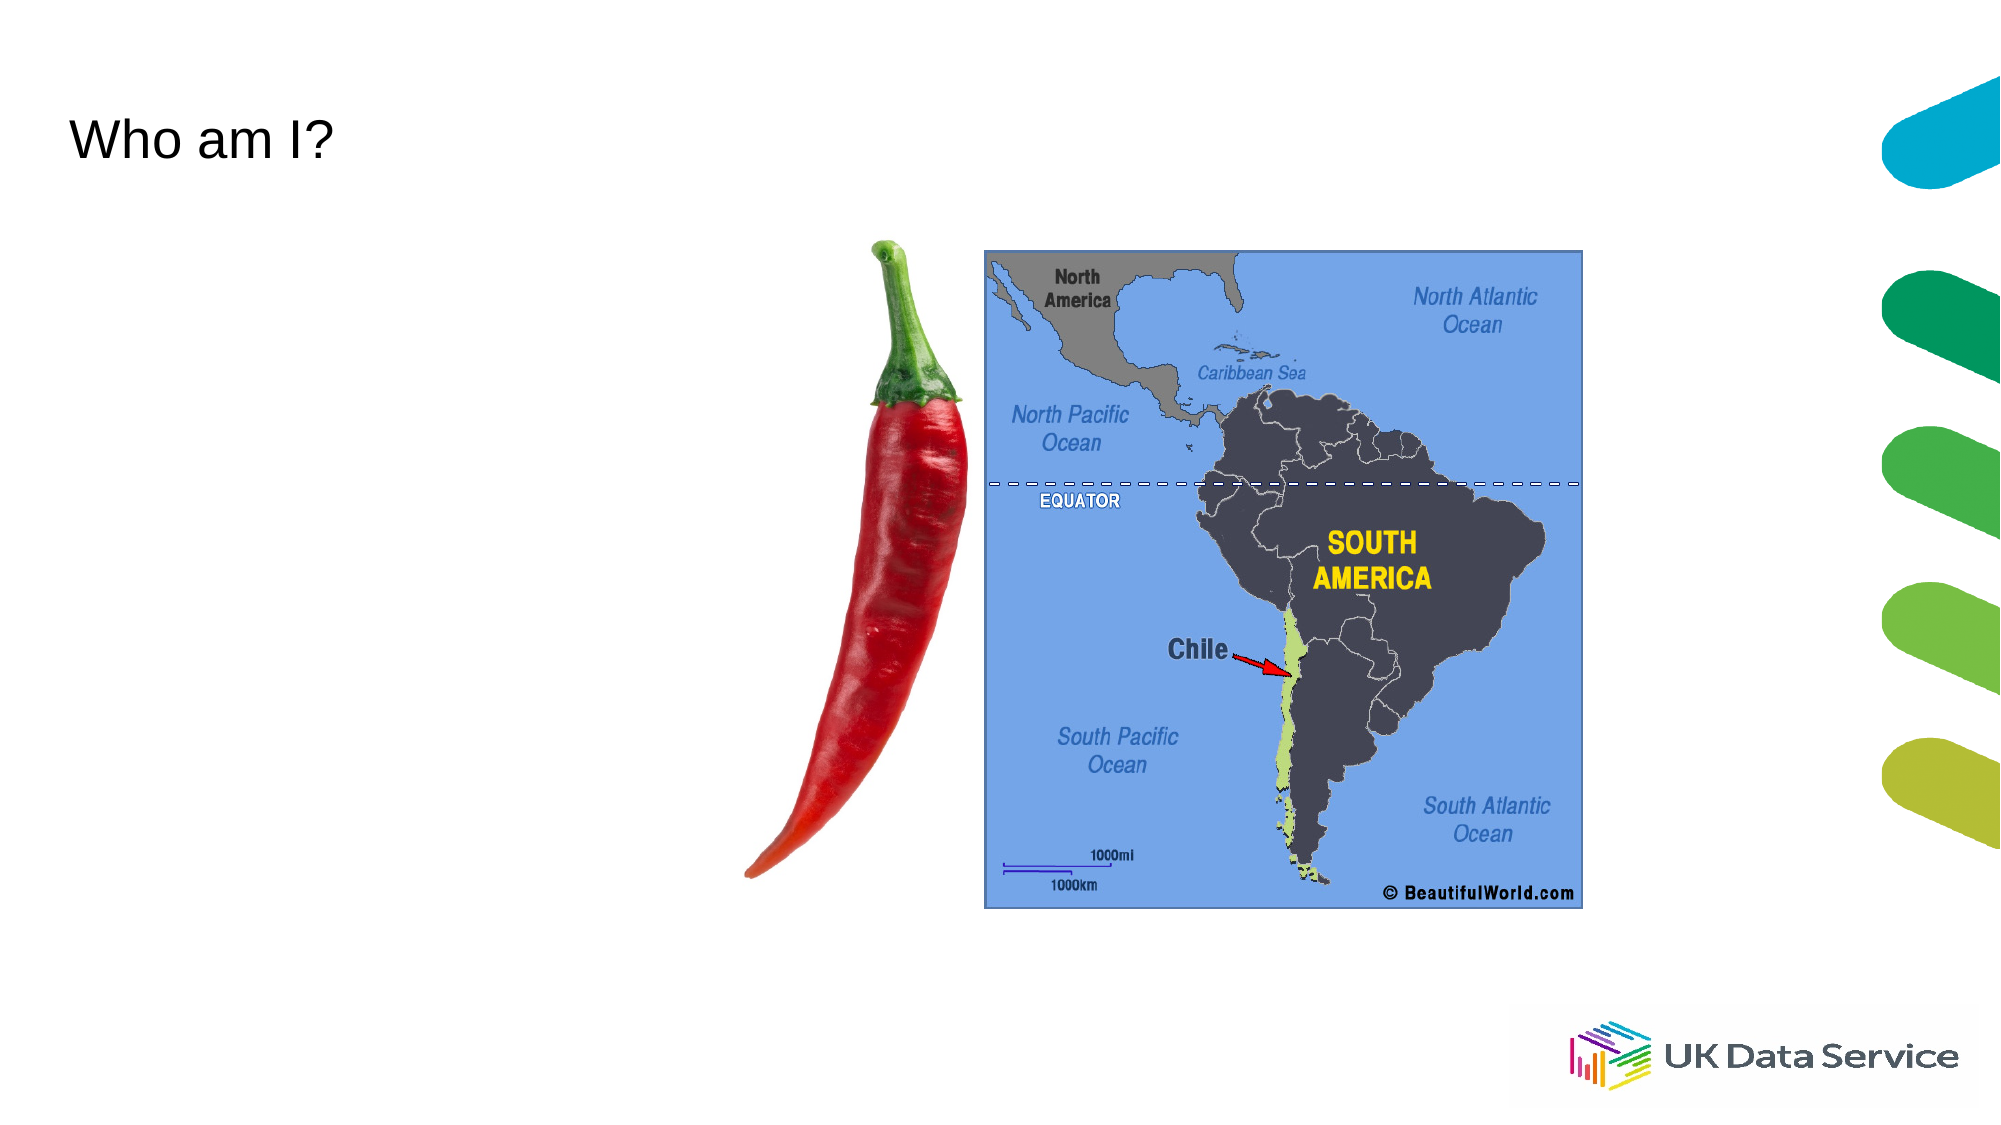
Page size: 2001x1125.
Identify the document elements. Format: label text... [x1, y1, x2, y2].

picture [1881, 0, 2000, 849]
picture [621, 197, 1584, 915]
title Who am I? [55, 42, 1855, 231]
picture [1509, 1004, 1979, 1108]
